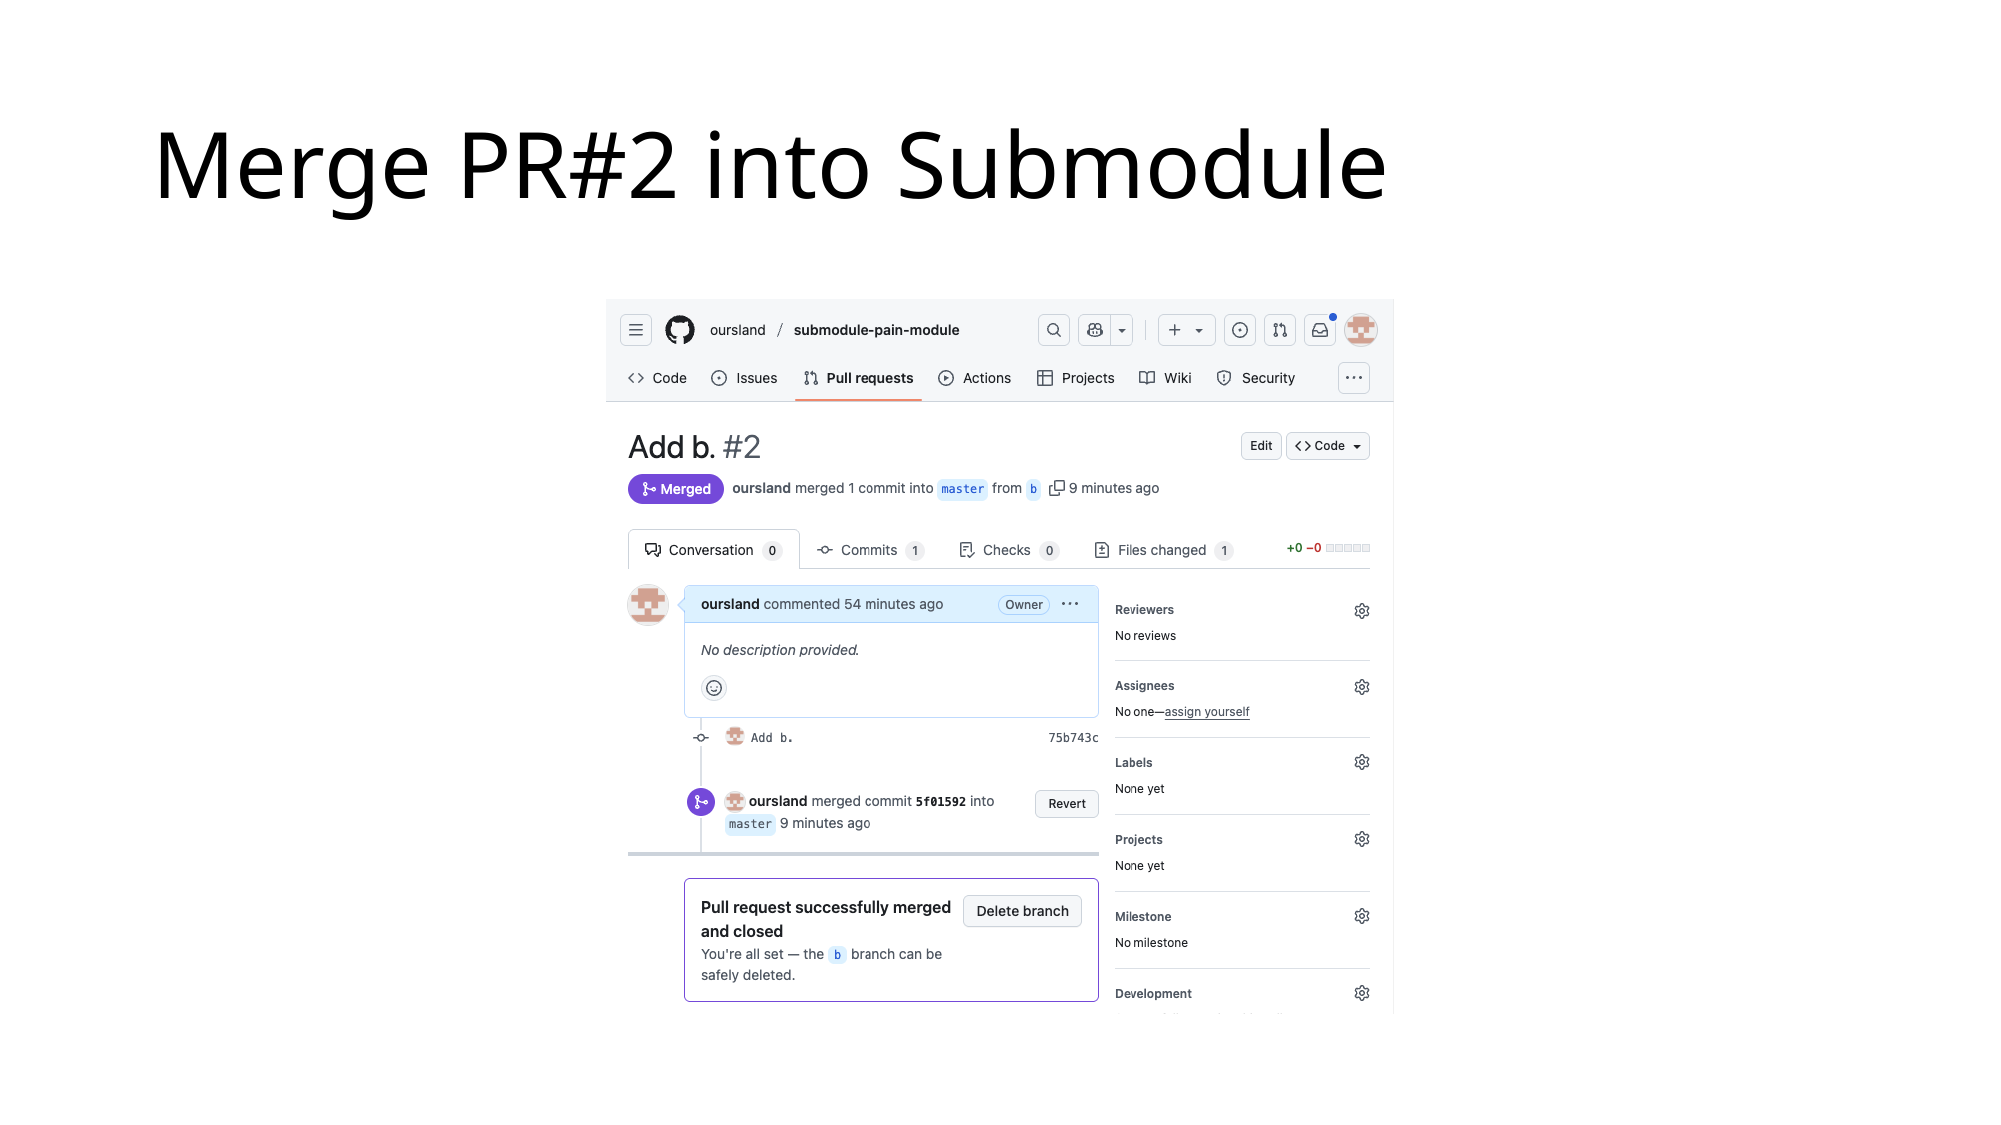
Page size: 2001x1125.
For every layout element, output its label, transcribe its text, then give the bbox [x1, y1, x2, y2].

title Merge PR#2 into Submodule [137, 59, 1863, 278]
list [605, 298, 1395, 1014]
